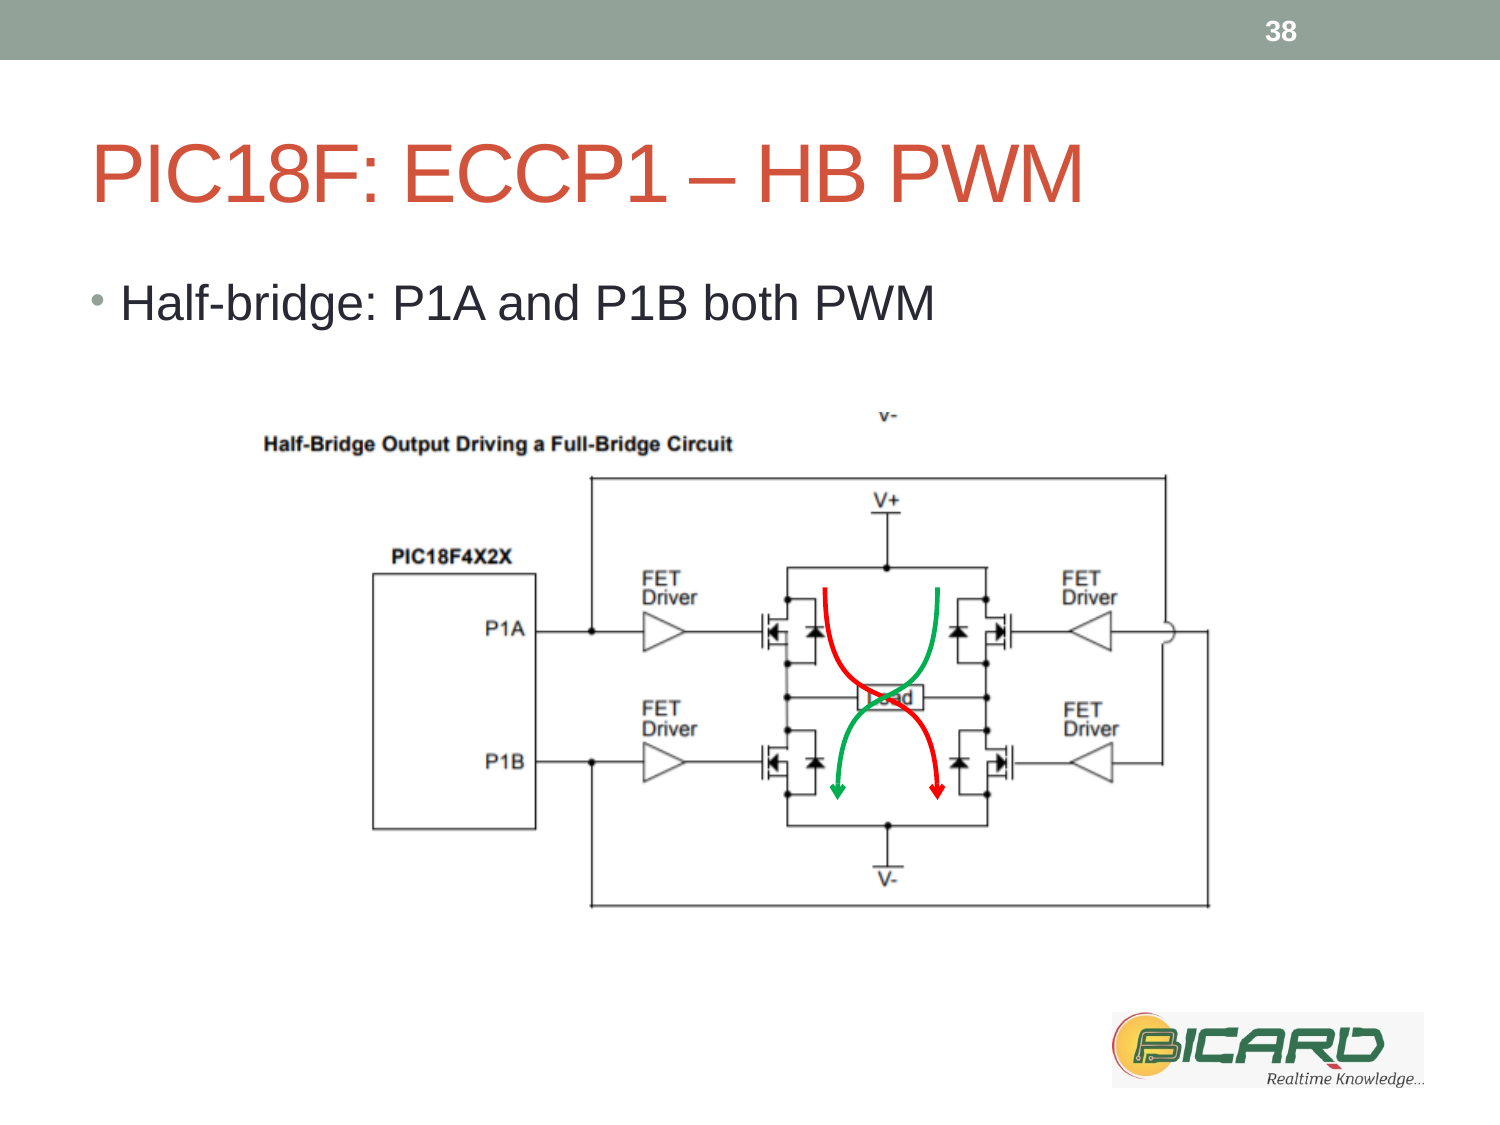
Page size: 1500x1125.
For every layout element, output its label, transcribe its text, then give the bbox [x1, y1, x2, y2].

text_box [774, 637, 988, 751]
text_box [780, 643, 994, 744]
slide_number 38 [1250, 3, 1425, 57]
picture [248, 412, 1251, 923]
list Half-bridge: P1A and P1B both PWM [75, 262, 1425, 1063]
title PIC18F: ECCP1 – HB PWM [75, 87, 1425, 250]
picture [1112, 1063, 1424, 1088]
